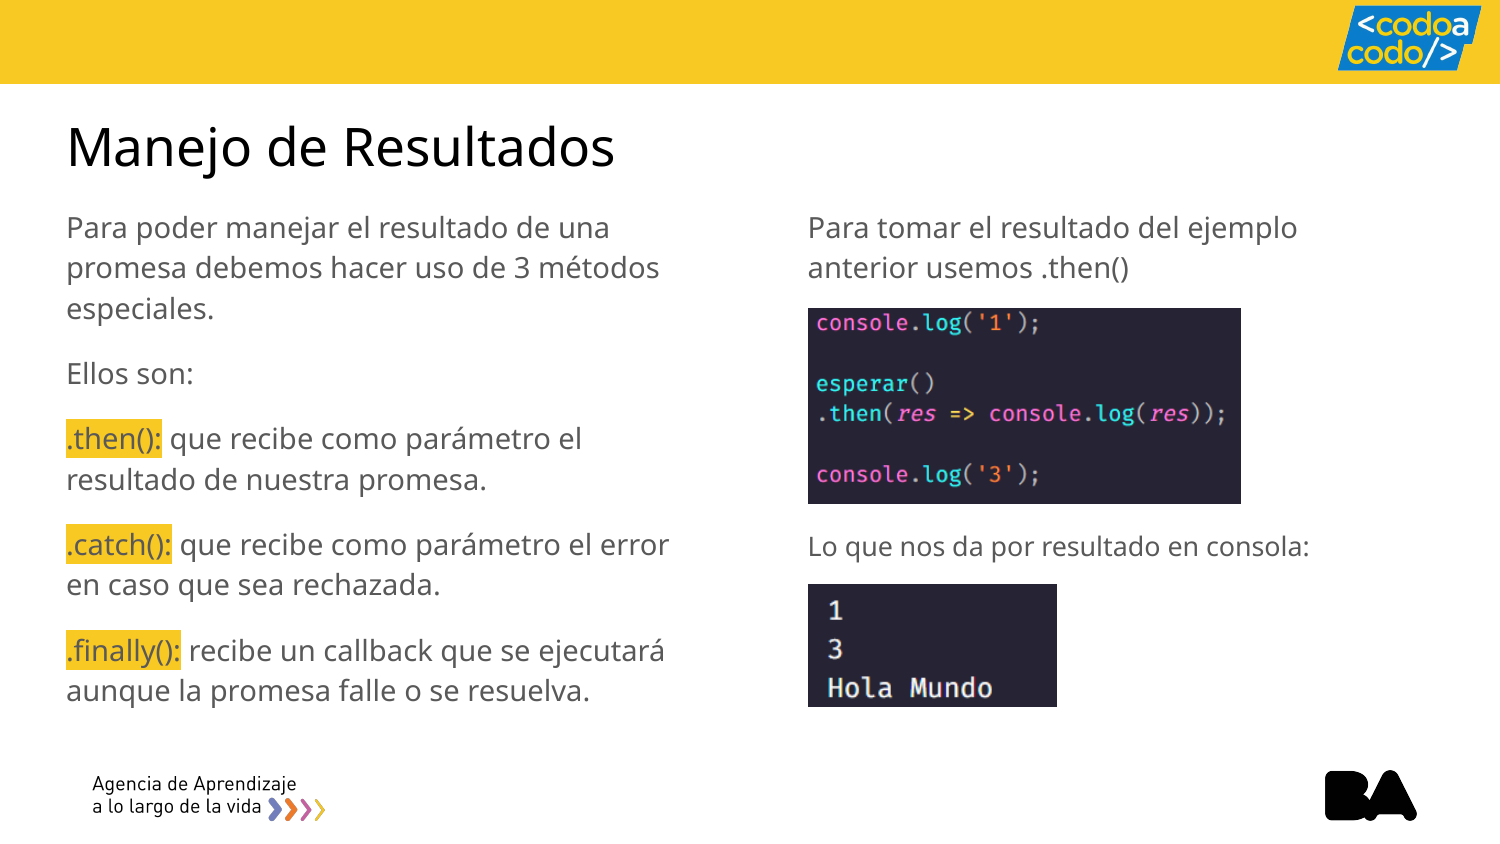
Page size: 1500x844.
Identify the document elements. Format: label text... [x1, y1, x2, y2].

picture [807, 308, 1242, 504]
picture [1325, 770, 1417, 821]
list Para poder manejar el resultado de una promesa debemos hacer uso de 3 métodos especiales. Ellos son: .then(): que recibe como parámetro el resultado de nuestra promesa. .catch(): que recibe como parámetro el error en caso que sea rechazada. .finally(): recibe un callback que se ejecutará aunque la promesa falle o se resuelva. [51, 189, 708, 750]
list Para tomar el resultado del ejemplo anterior usemos .then() [792, 189, 1415, 302]
list Lo que nos da por resultado en consola: [792, 510, 1440, 578]
picture [807, 584, 1057, 708]
picture [1337, 5, 1482, 71]
title Manejo de Resultados [51, 98, 1449, 192]
picture [70, 756, 344, 835]
